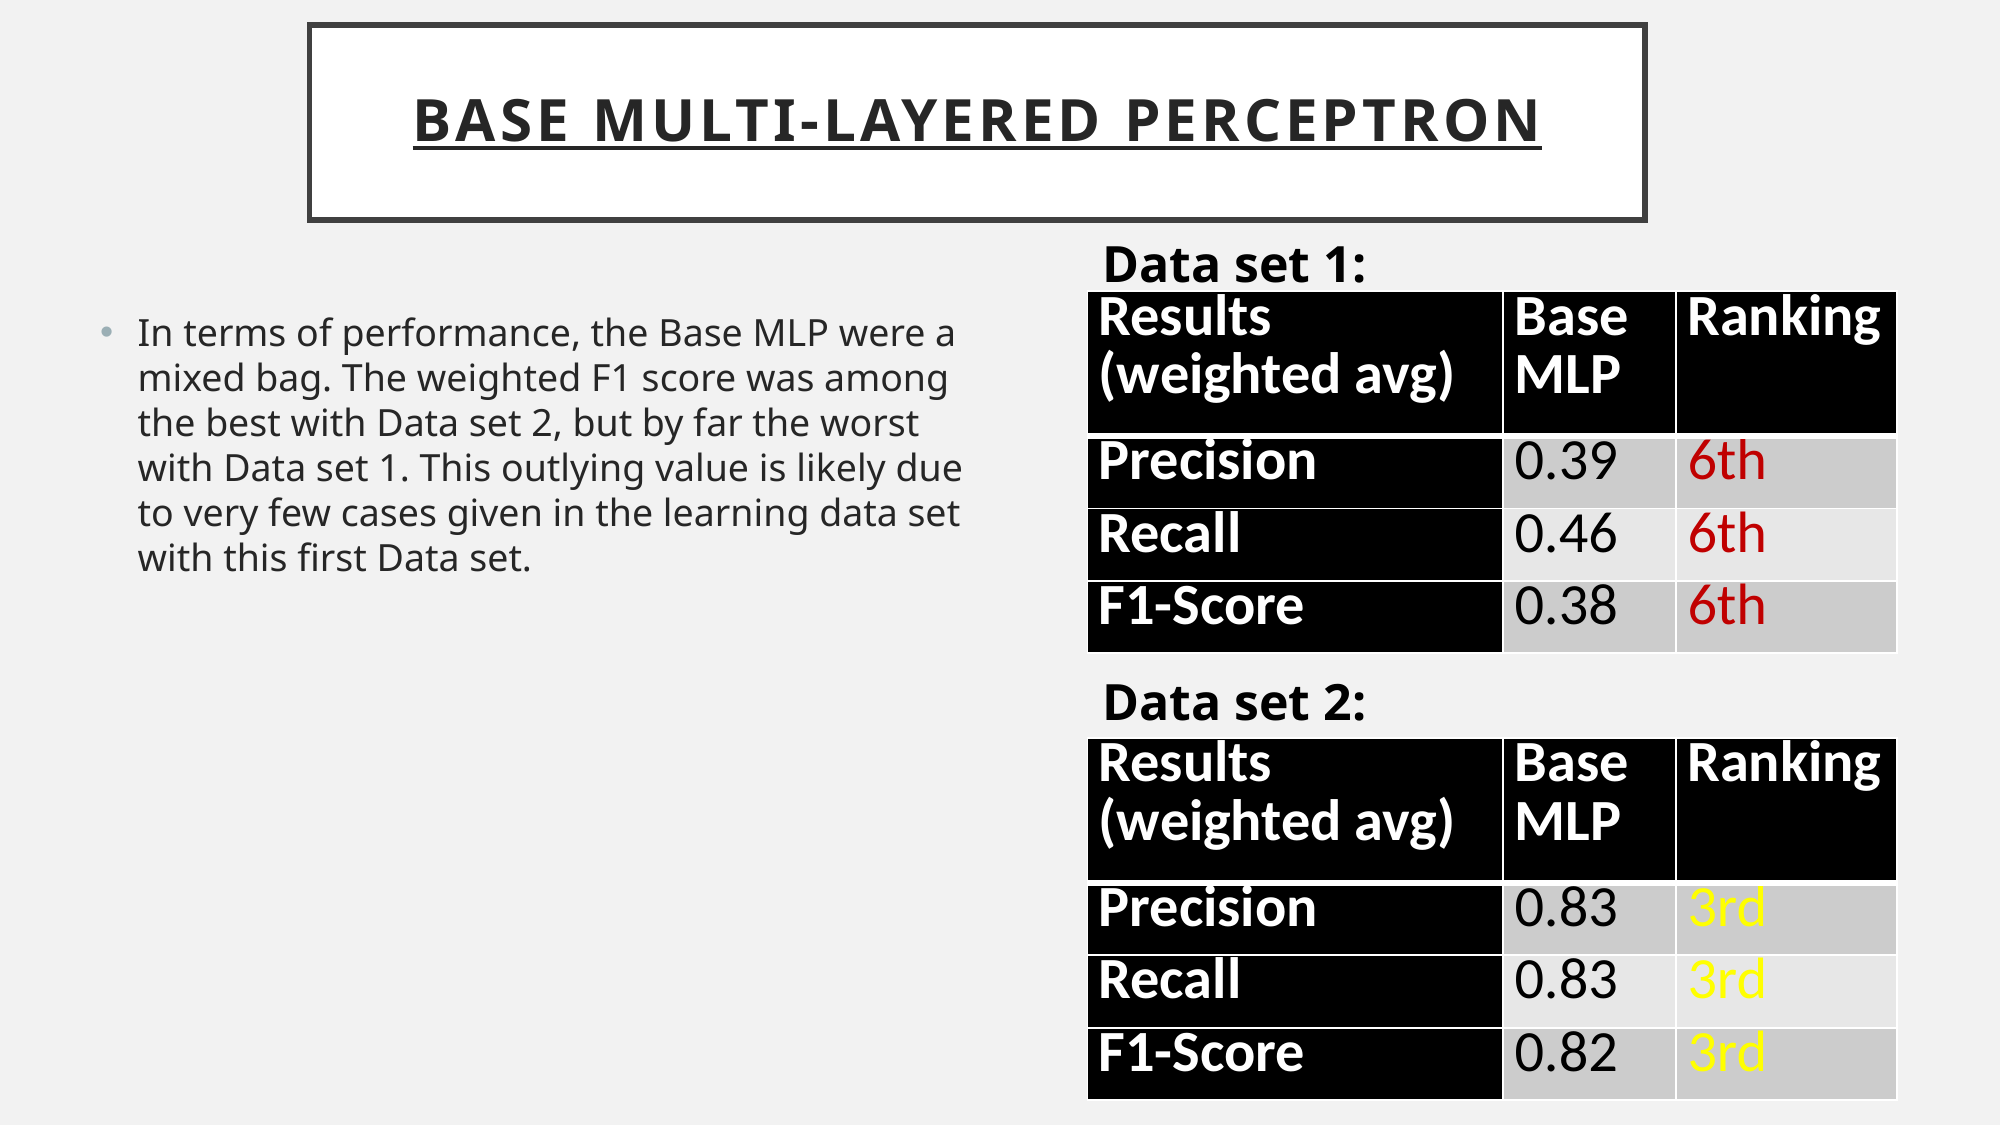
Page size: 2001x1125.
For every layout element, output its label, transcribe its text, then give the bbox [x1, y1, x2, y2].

table_cell F1-Score [1088, 1029, 1502, 1099]
table_header Ranking [1677, 292, 1896, 433]
table_cell 3rd [1677, 1029, 1896, 1099]
table_cell 3rd [1677, 886, 1896, 954]
table_cell Precision [1088, 439, 1502, 508]
table_cell 0.82 [1504, 1029, 1675, 1099]
table_cell Recall [1088, 956, 1502, 1027]
table_header Base MLP [1504, 739, 1675, 880]
table_cell 0.83 [1504, 886, 1675, 954]
table_cell Recall [1088, 509, 1502, 580]
table_cell 0.83 [1504, 956, 1675, 1027]
list In terms of performance, the Base MLP were a mixed bag. The weighted F1 score was among the best with Data set 2, but by far the worst with Data set 1. This outlying value is likely due to very few cases given in the learning data set with this first Data set. [85, 301, 1000, 1100]
table_header Results (weighted avg) [1088, 739, 1502, 880]
table_cell 0.46 [1504, 509, 1675, 580]
table_cell 6th [1677, 509, 1896, 580]
table_cell 0.38 [1504, 582, 1675, 652]
table_cell F1-Score [1088, 582, 1502, 652]
text_box Data set 2: [1087, 662, 1533, 738]
table_header Results (weighted avg) [1088, 301, 1502, 433]
table_cell 3rd [1677, 956, 1896, 1027]
table_cell 6th [1677, 582, 1896, 652]
table_header Ranking [1677, 739, 1896, 880]
text_box Data set 1: [1087, 225, 1533, 301]
table_header Base MLP [1504, 292, 1675, 433]
table_cell Precision [1088, 886, 1502, 954]
table_cell 6th [1677, 439, 1896, 508]
table_cell 0.39 [1504, 439, 1675, 508]
title BASE Multi-Layered Perceptron [307, 22, 1648, 223]
